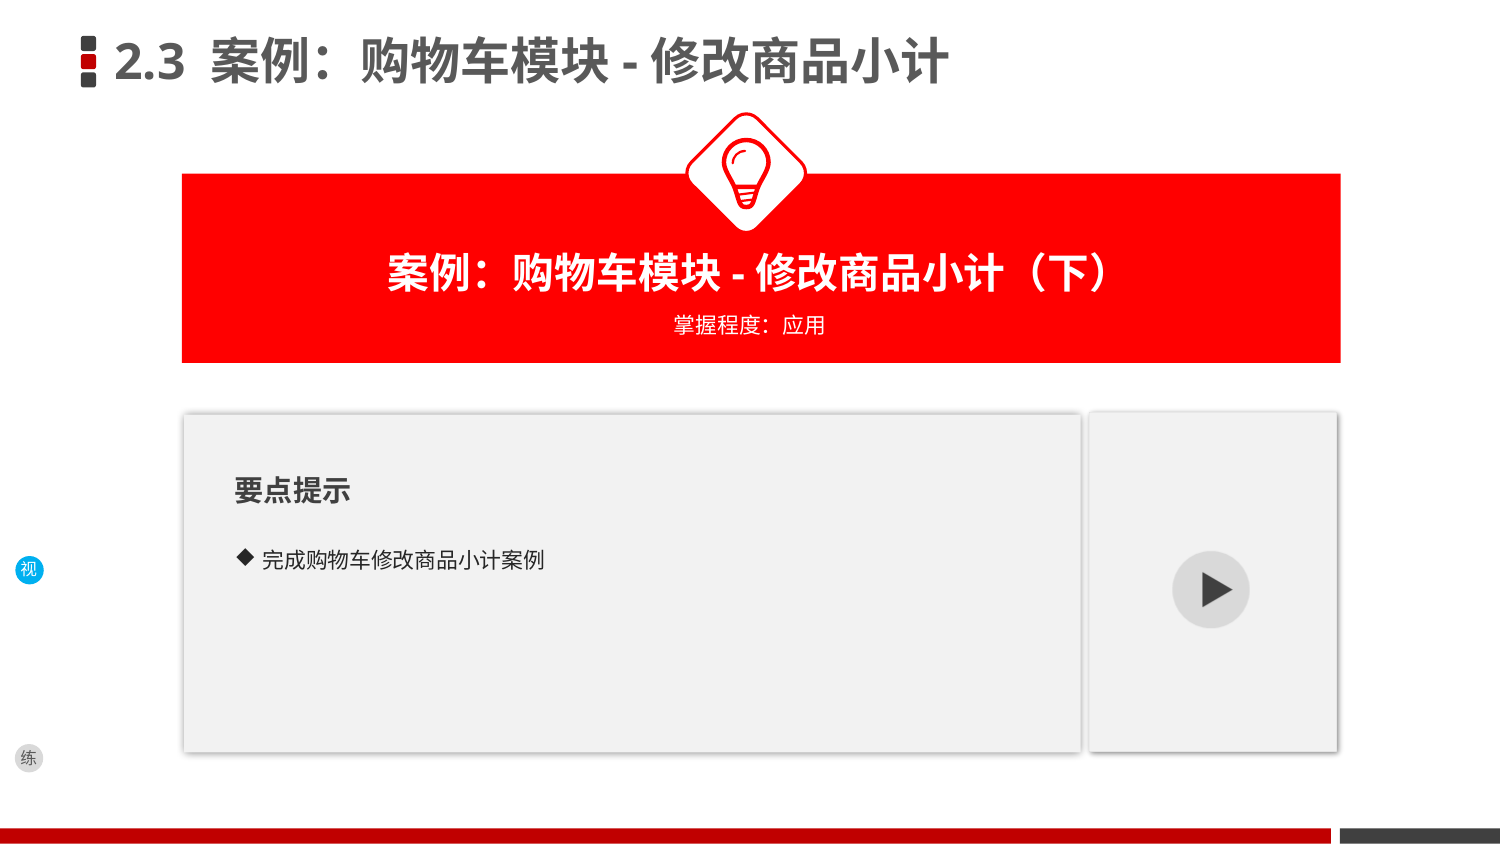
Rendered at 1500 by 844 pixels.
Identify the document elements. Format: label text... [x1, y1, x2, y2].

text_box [5, 740, 54, 776]
picture [1082, 405, 1348, 762]
text_box [180, 172, 1343, 365]
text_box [721, 137, 771, 210]
text_box 案例：购物车模块-修改商品小计（下） [370, 239, 1149, 304]
text_box [684, 130, 808, 235]
text_box 要点提示 [219, 465, 797, 515]
text_box [182, 412, 1077, 755]
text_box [5, 551, 54, 588]
text_box 2.3 案例：购物车模块-修改商品小计 [103, 0, 1083, 130]
text_box 掌握程度：应用 [496, 304, 1004, 346]
text_box 完成购物车修改商品小计案例 [219, 526, 786, 581]
